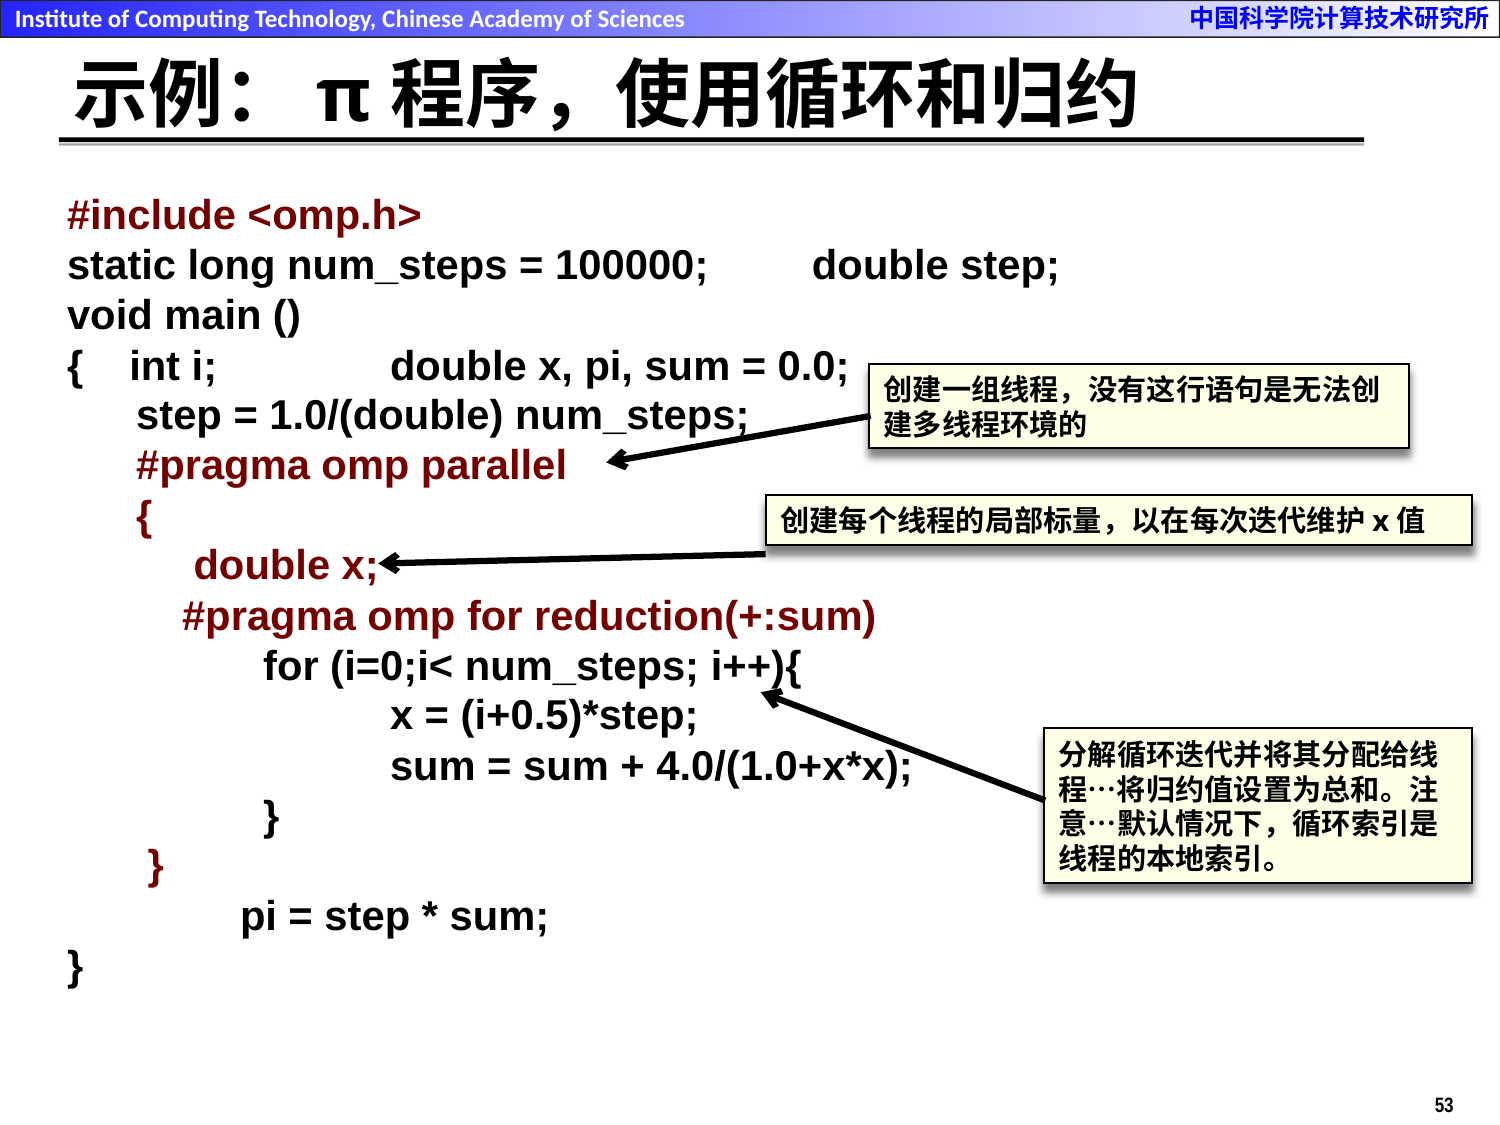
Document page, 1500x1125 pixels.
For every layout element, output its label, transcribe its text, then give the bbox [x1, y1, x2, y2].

text_box 分解循环迭代并将其分配给线程…将归约值设置为总和。注意…默认情况下，循环索引是线程的本地索引。 [1043, 728, 1472, 883]
text_box #include <omp.h> static long num_steps = 100000; double step; void main () { int i; double x, pi, sum = 0.0; step = 1.0/(double) num_steps; #pragma omp parallel { double x; #pragma omp for reduction(+:sum) for (i=0;i< num_steps; i++){ x = (i+0.5)*step; sum = sum + 4.0/(1.0+x*x); } } pi = step * sum; } [51, 180, 1427, 996]
text_box 创建一组线程，没有这行语句是无法创建多线程环境的 [868, 363, 1410, 449]
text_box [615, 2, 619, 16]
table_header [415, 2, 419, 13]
text_box [606, 415, 871, 468]
text_box [515, 2, 519, 31]
text_box [760, 690, 1046, 801]
text_box [378, 554, 766, 571]
text_box [27, 31, 1379, 178]
text_box 创建每个线程的局部标量，以在每次迭代维护x值 [765, 495, 1472, 545]
table_cell DYNAMIC [720, 2, 725, 31]
table_cell 3 [820, 2, 825, 31]
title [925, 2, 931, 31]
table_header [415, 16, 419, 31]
